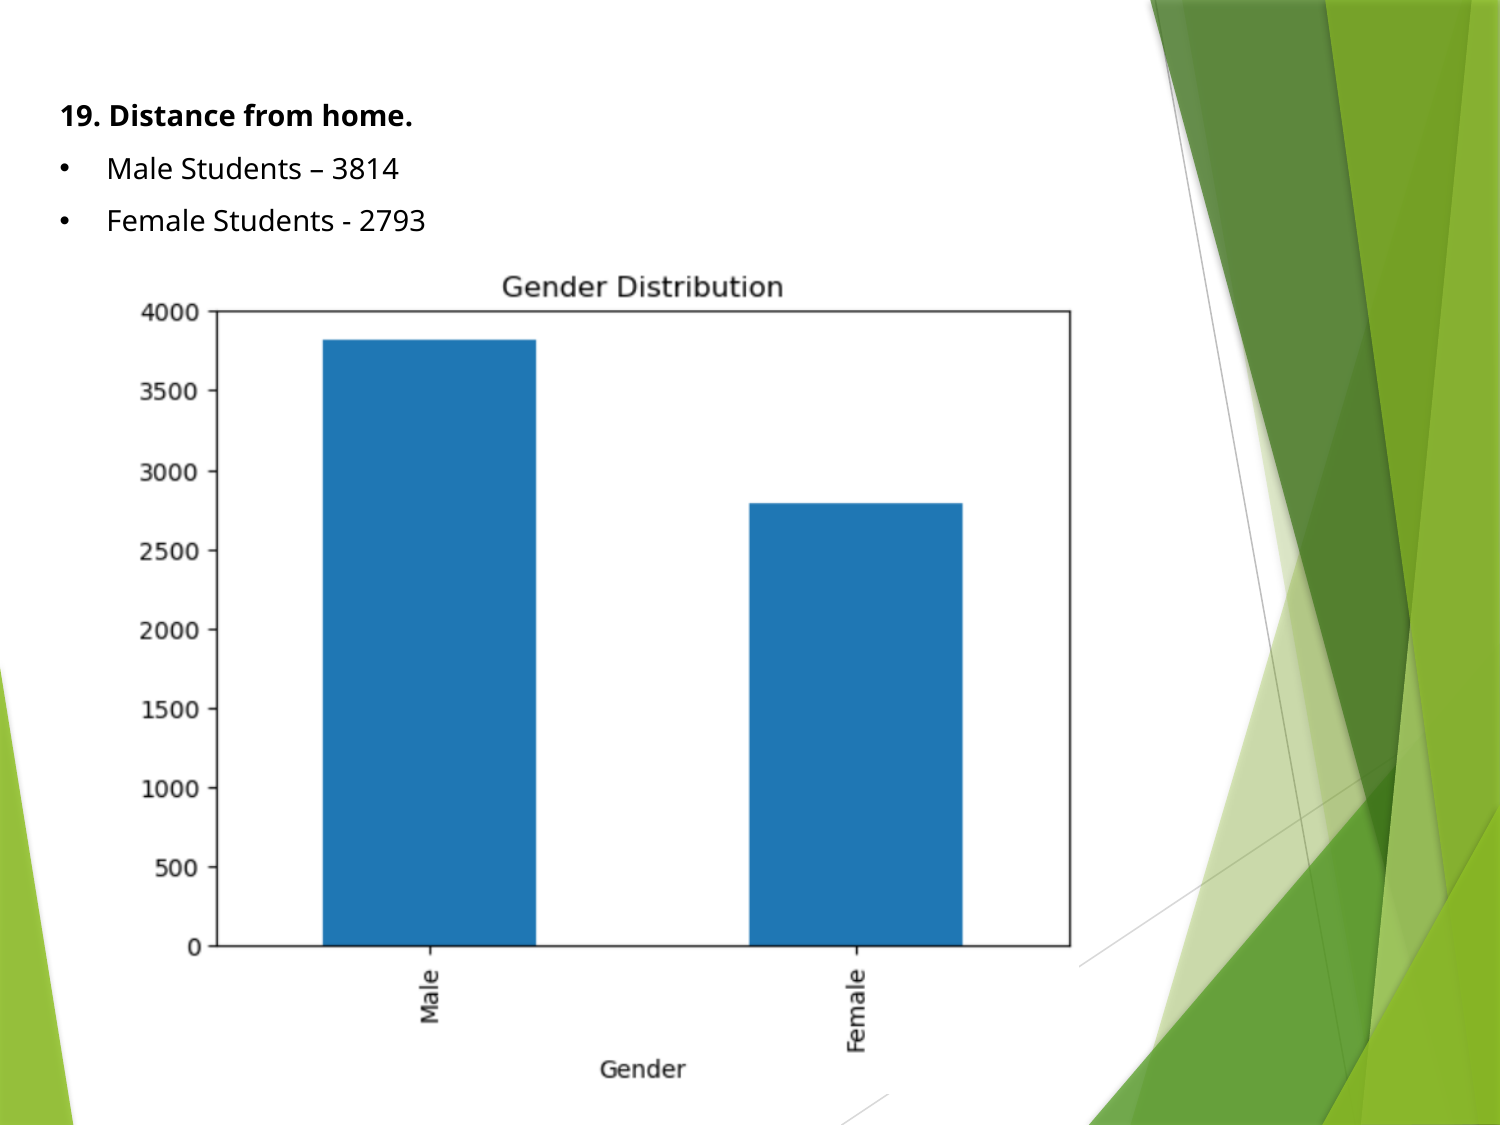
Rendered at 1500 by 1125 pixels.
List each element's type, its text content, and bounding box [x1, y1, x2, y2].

picture [128, 264, 1080, 1095]
text_box 19. Distance from home. Male Students – 3814 Female Students - 2793 [44, 72, 1163, 245]
